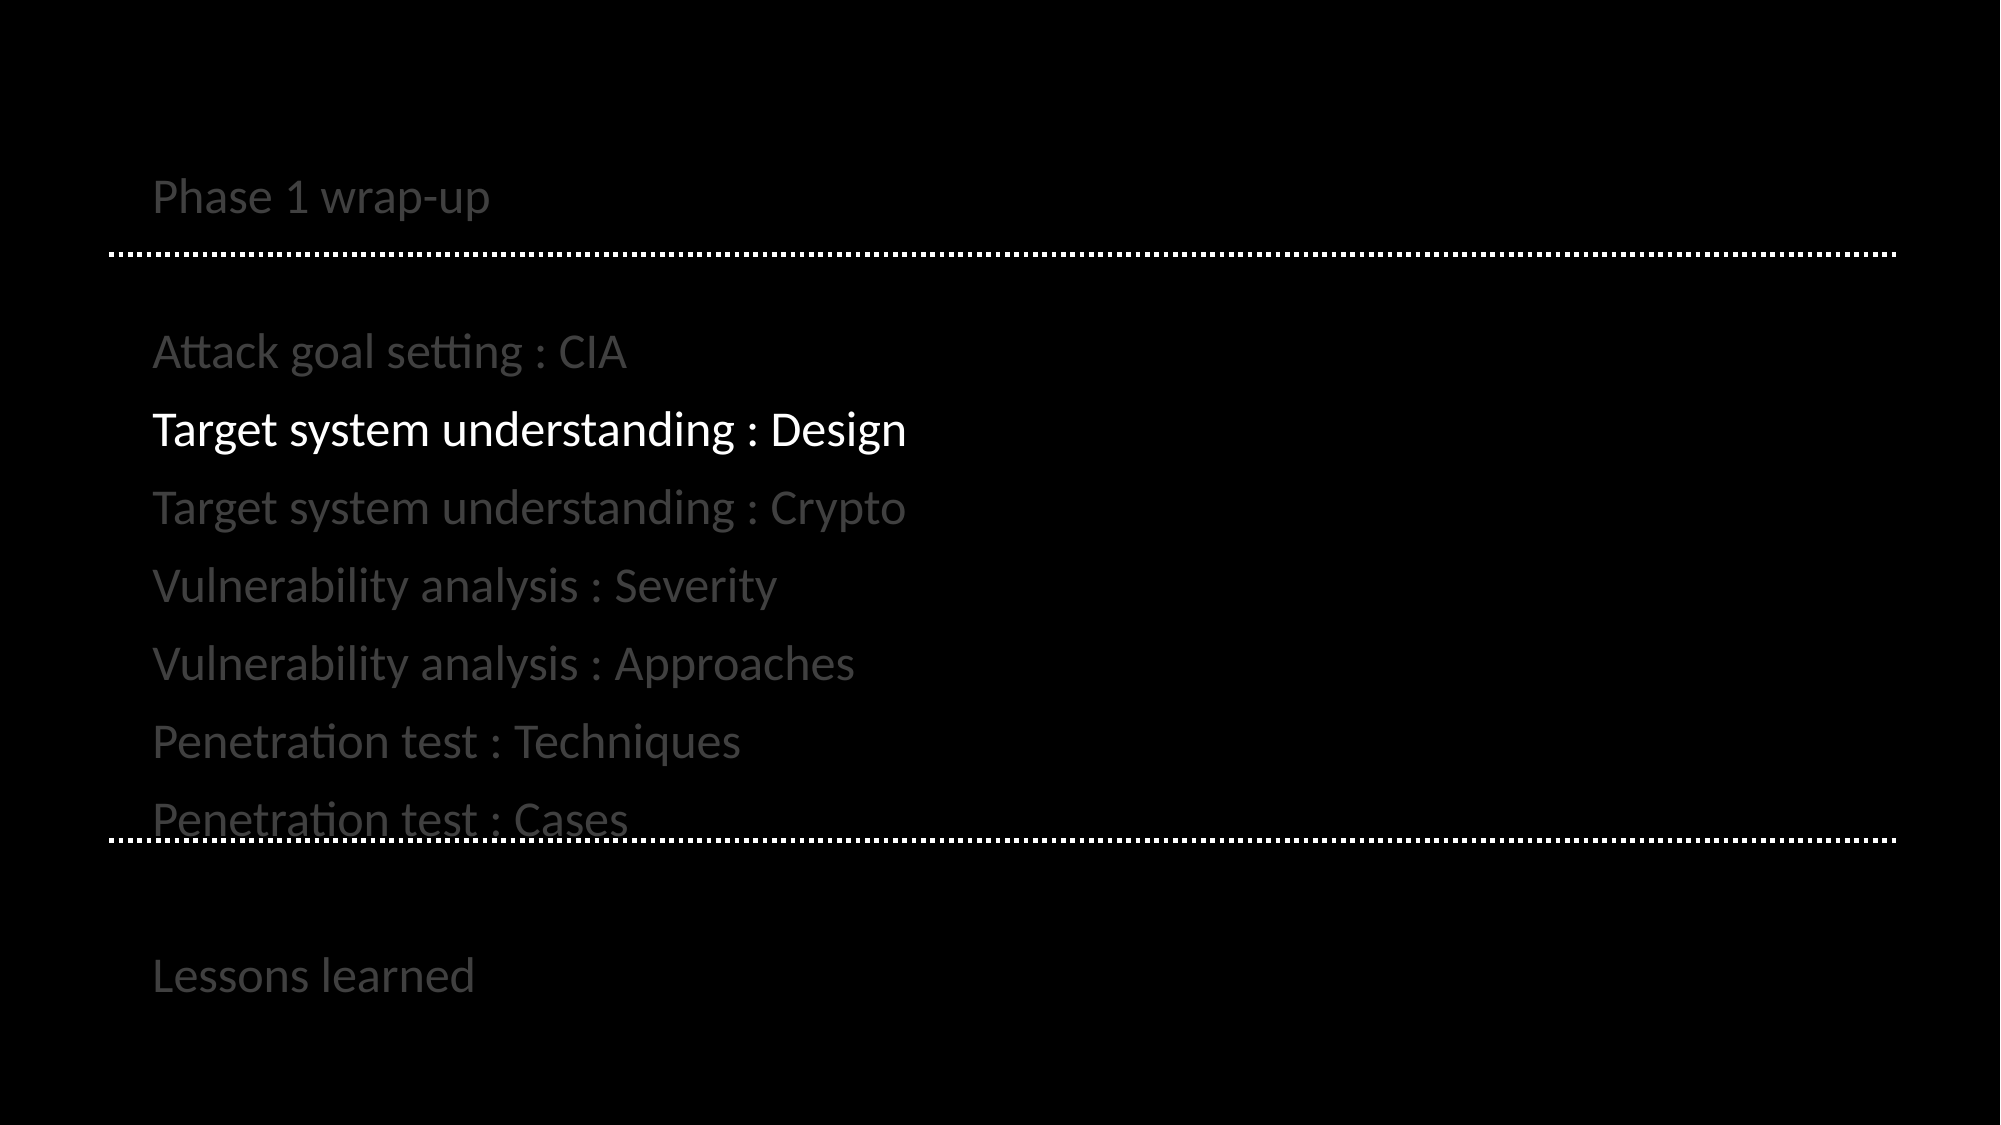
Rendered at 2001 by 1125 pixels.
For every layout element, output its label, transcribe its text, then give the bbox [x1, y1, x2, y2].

list Phase 1 wrap-up Attack goal setting : CIA Target system understanding : Design Target system understanding : Crypto Vulnerability analysis : Severity Vulnerability analysis : Approaches Penetration test : Techniques Penetration test : Cases Lessons learned [137, 255, 1863, 840]
list Phase 1 wrap-up Attack goal setting : CIA Target system understanding : Design Target system understanding : Crypto Vulnerability analysis : Severity Vulnerability analysis : Approaches Penetration test : Techniques Penetration test : Cases Lessons learned [137, 841, 1863, 1014]
list Phase 1 wrap-up Attack goal setting : CIA Target system understanding : Design Target system understanding : Crypto Vulnerability analysis : Severity Vulnerability analysis : Approaches Penetration test : Techniques Penetration test : Cases Lessons learned [137, 155, 1863, 254]
